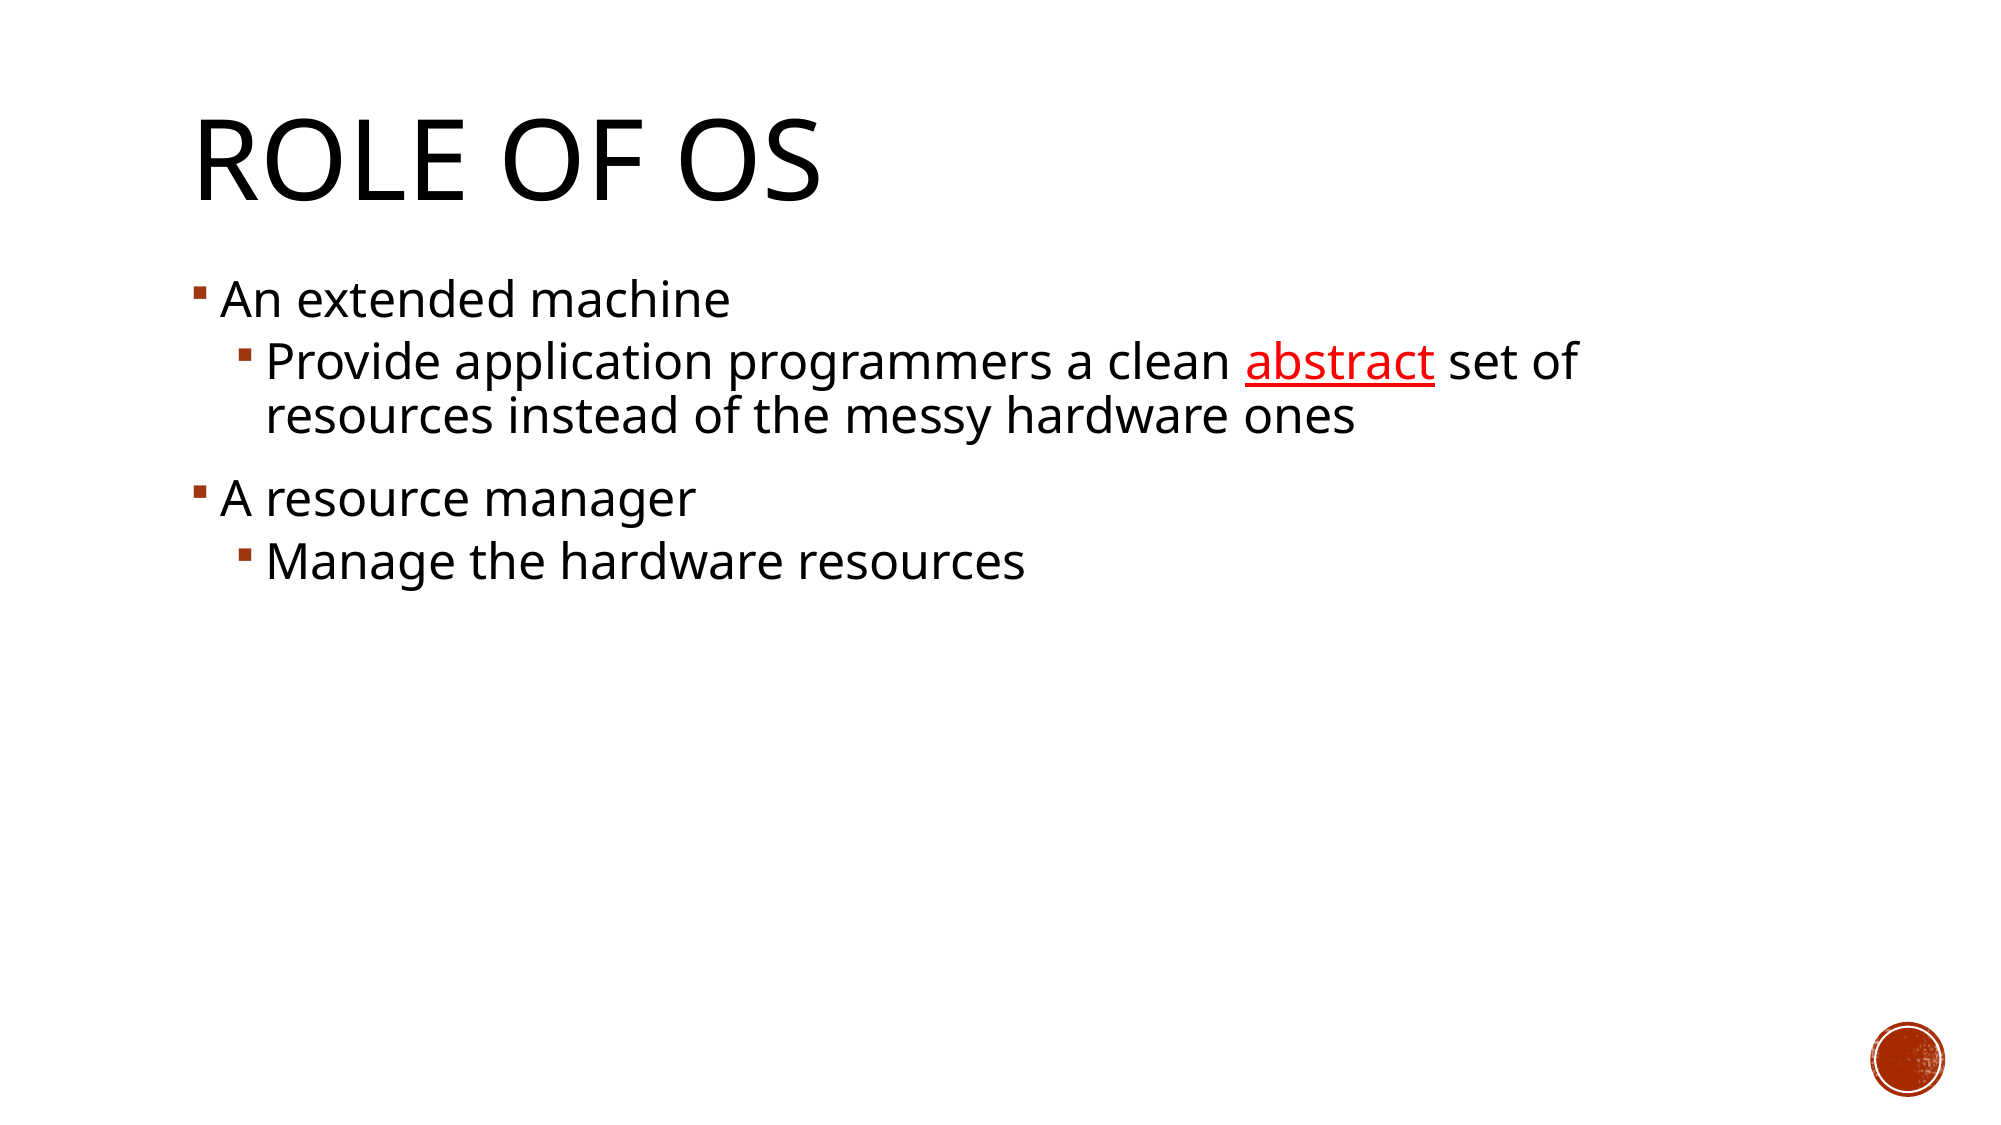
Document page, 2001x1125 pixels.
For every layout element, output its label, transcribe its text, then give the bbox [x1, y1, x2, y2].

list An extended machine Provide application programmers a clean abstract set of resources instead of the messy hardware ones A resource manager Manage the hardware resources [175, 266, 1826, 1013]
title Role of OS [175, 79, 1826, 248]
